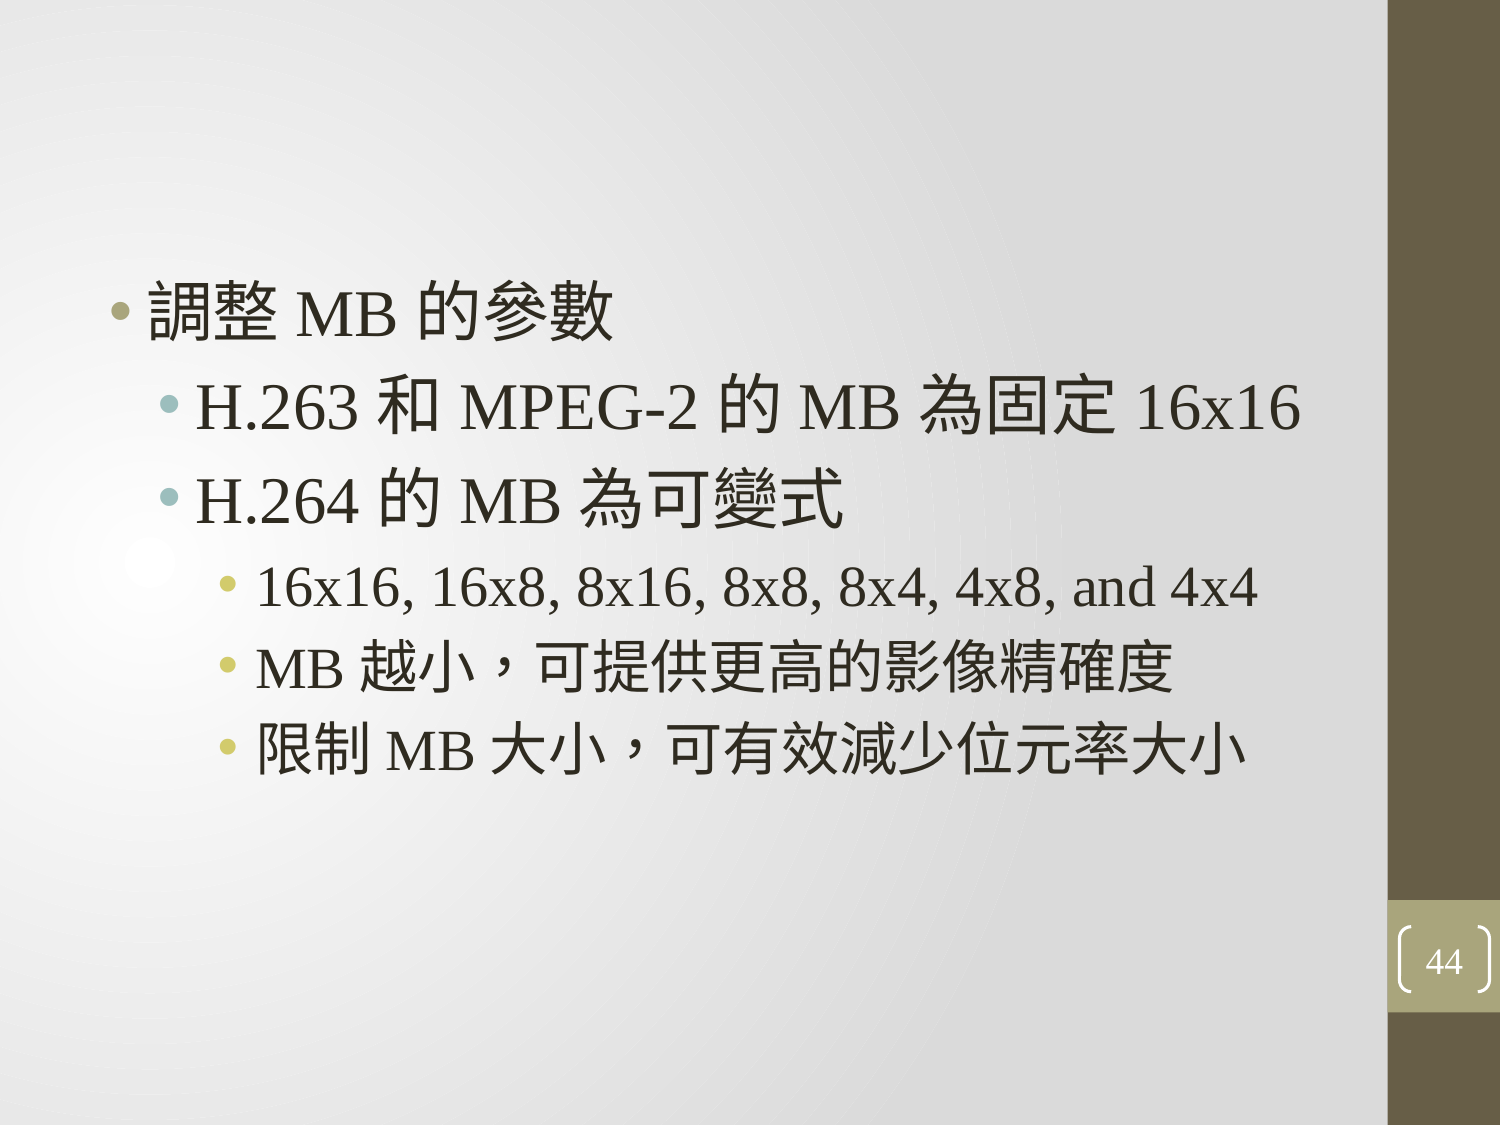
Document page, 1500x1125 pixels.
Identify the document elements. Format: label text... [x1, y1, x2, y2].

slide_number 44 [1397, 925, 1492, 994]
list 調整MB的參數 H.263和MPEG-2的MB為固定16x16 H.264的MB為可變式 16x16, 16x8, 8x16, 8x8, 8x4, 4x8, and 4x4 MB越小，可提供更高的影像精確度 限制MB大小，可有效減少位元率大小 [75, 262, 1325, 1050]
